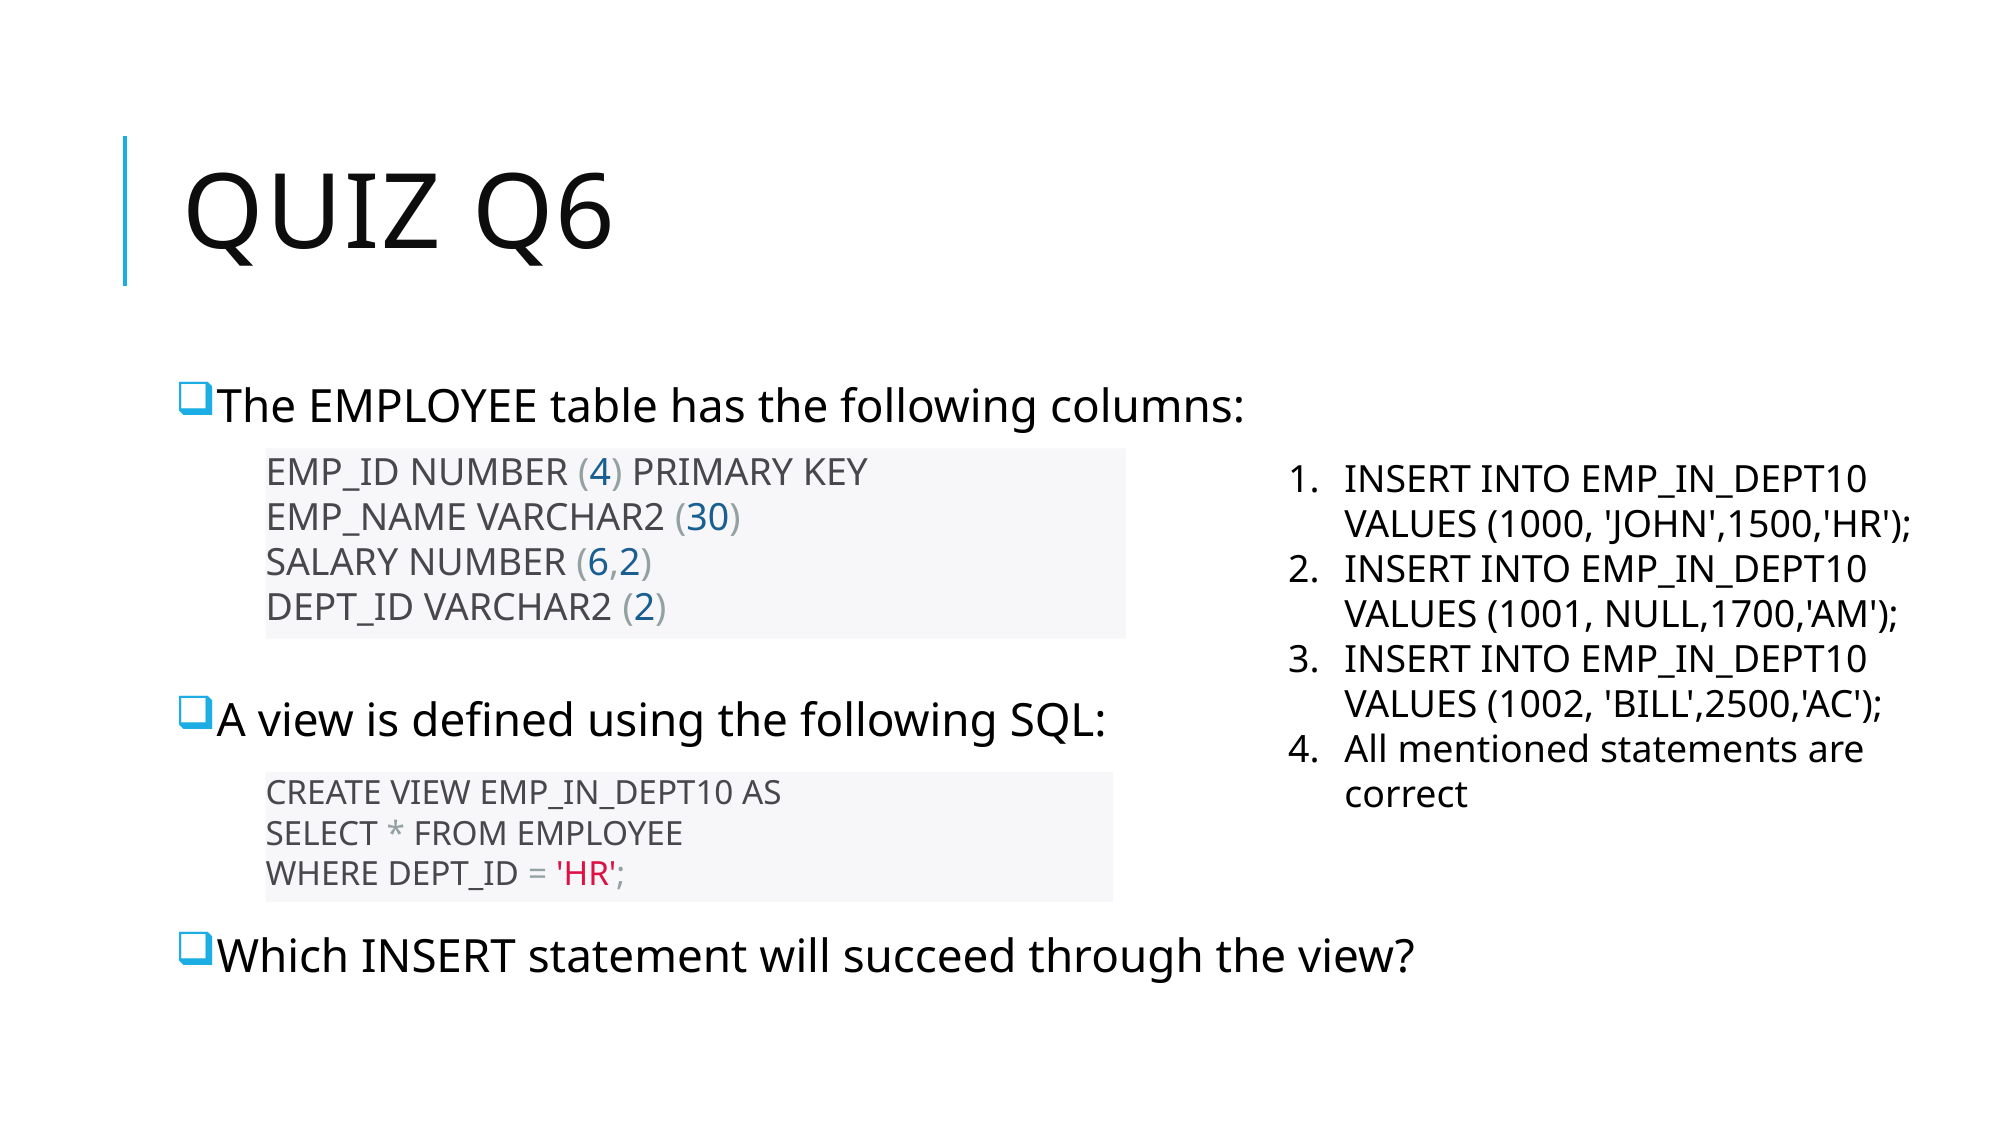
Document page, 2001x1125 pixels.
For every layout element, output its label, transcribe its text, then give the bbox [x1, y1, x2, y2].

text_box EMP_ID NUMBER (4) PRIMARY KEY EMP_NAME VARCHAR2 (30) SALARY NUMBER (6,2) DEPT_ID VARCHAR2 (2) [265, 448, 1126, 639]
text_box CREATE VIEW EMP_IN_DEPT10 AS SELECT * FROM EMPLOYEE WHERE DEPT_ID = 'HR'; [265, 771, 1114, 902]
text_box INSERT INTO EMP_IN_DEPT10 VALUES (1000, 'JOHN',1500,'HR'); INSERT INTO EMP_IN_DEPT10 VALUES (1001, NULL,1700,'AM'); INSERT INTO EMP_IN_DEPT10 VALUES (1002, 'BILL',2500,'AC'); All mentioned statements are correct [1273, 447, 1954, 823]
title Quiz Q6 [168, 96, 1763, 342]
list The EMPLOYEE table has the following columns: A view is defined using the following SQL: Which INSERT statement will succeed through the view? [168, 375, 1763, 1035]
